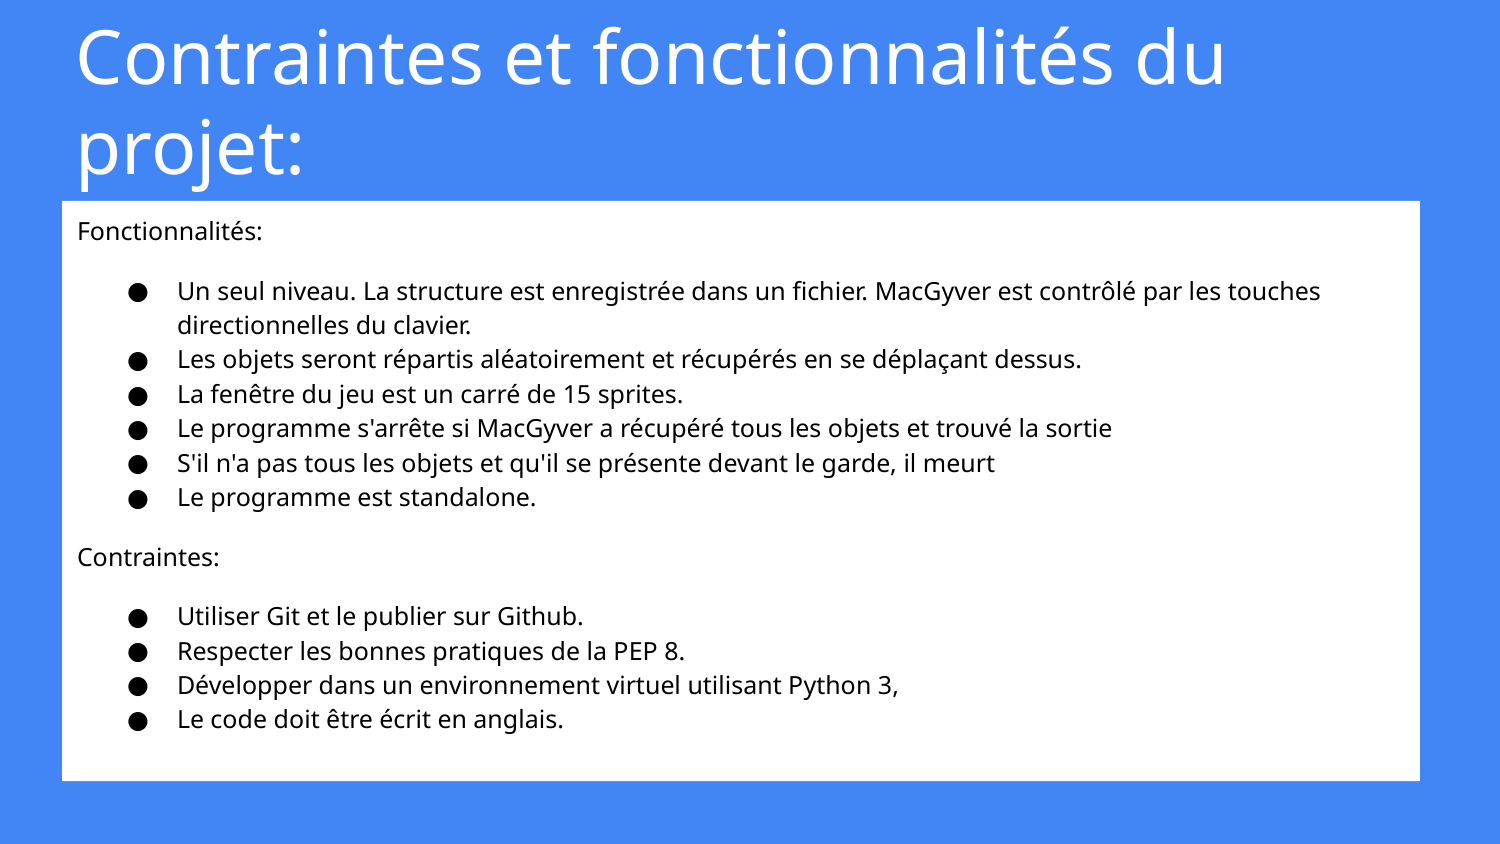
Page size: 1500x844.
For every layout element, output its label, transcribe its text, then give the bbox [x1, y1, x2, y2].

title Contraintes et fonctionnalités du projet: [60, 38, 1422, 162]
text_box Fonctionnalités: Un seul niveau. La structure est enregistrée dans un fichier. MacGyver est contrôlé par les touches directionnelles du clavier. Les objets seront répartis aléatoirement et récupérés en se déplaçant dessus. La fenêtre du jeu est un carré de 15 sprites. Le programme s'arrête si MacGyver a récupéré tous les objets et trouvé la sortie S'il n'a pas tous les objets et qu'il se présente devant le garde, il meurt Le programme est standalone. Contraintes: Utiliser Git et le publier sur Github. Respecter les bonnes pratiques de la PEP 8. Développer dans un environnement virtuel utilisant Python 3, Le code doit être écrit en anglais. [62, 200, 1420, 782]
